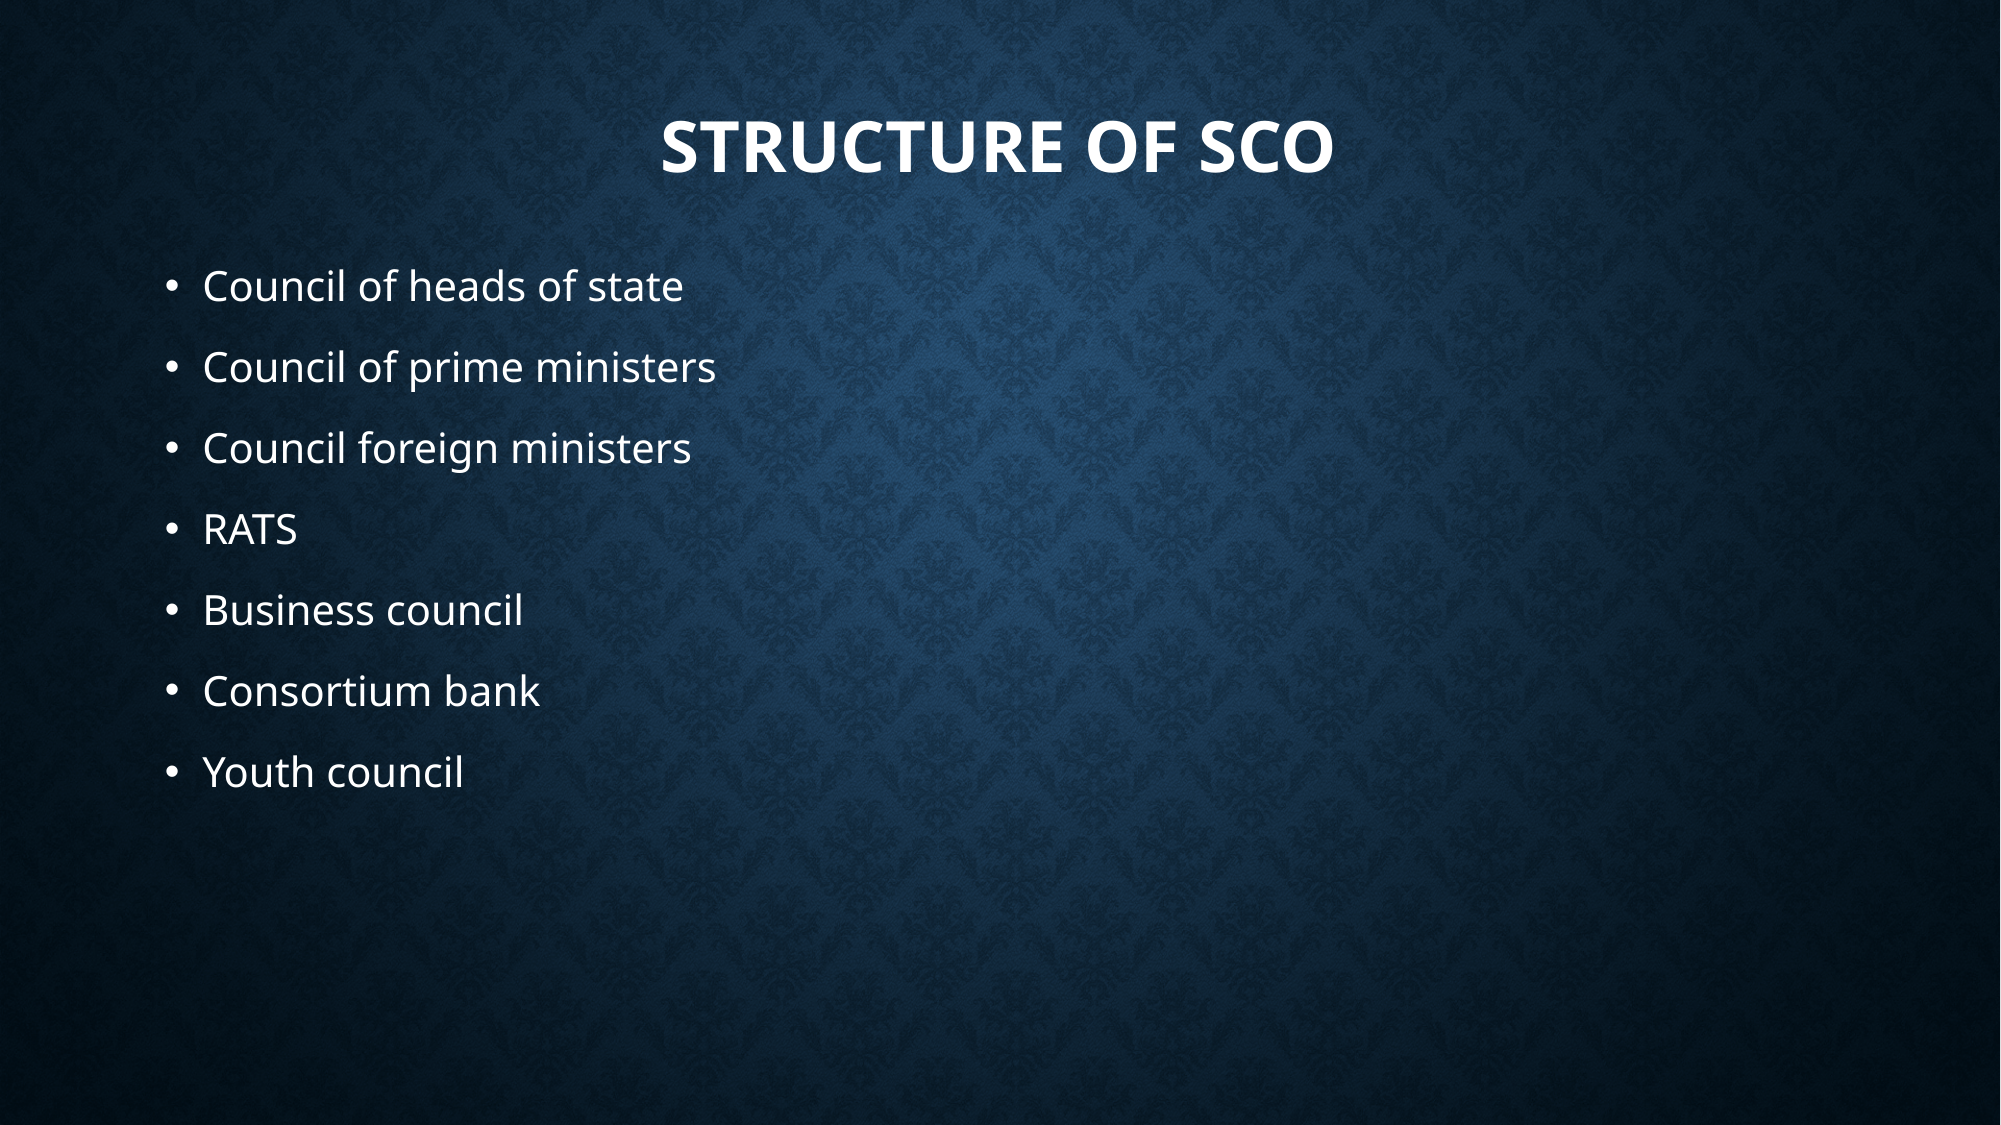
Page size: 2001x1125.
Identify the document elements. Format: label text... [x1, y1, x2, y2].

title Structure Of SCO [149, 40, 1849, 242]
list Council of heads of state Council of prime ministers Council foreign ministers RATS Business council Consortium bank Youth council [149, 242, 1849, 1125]
